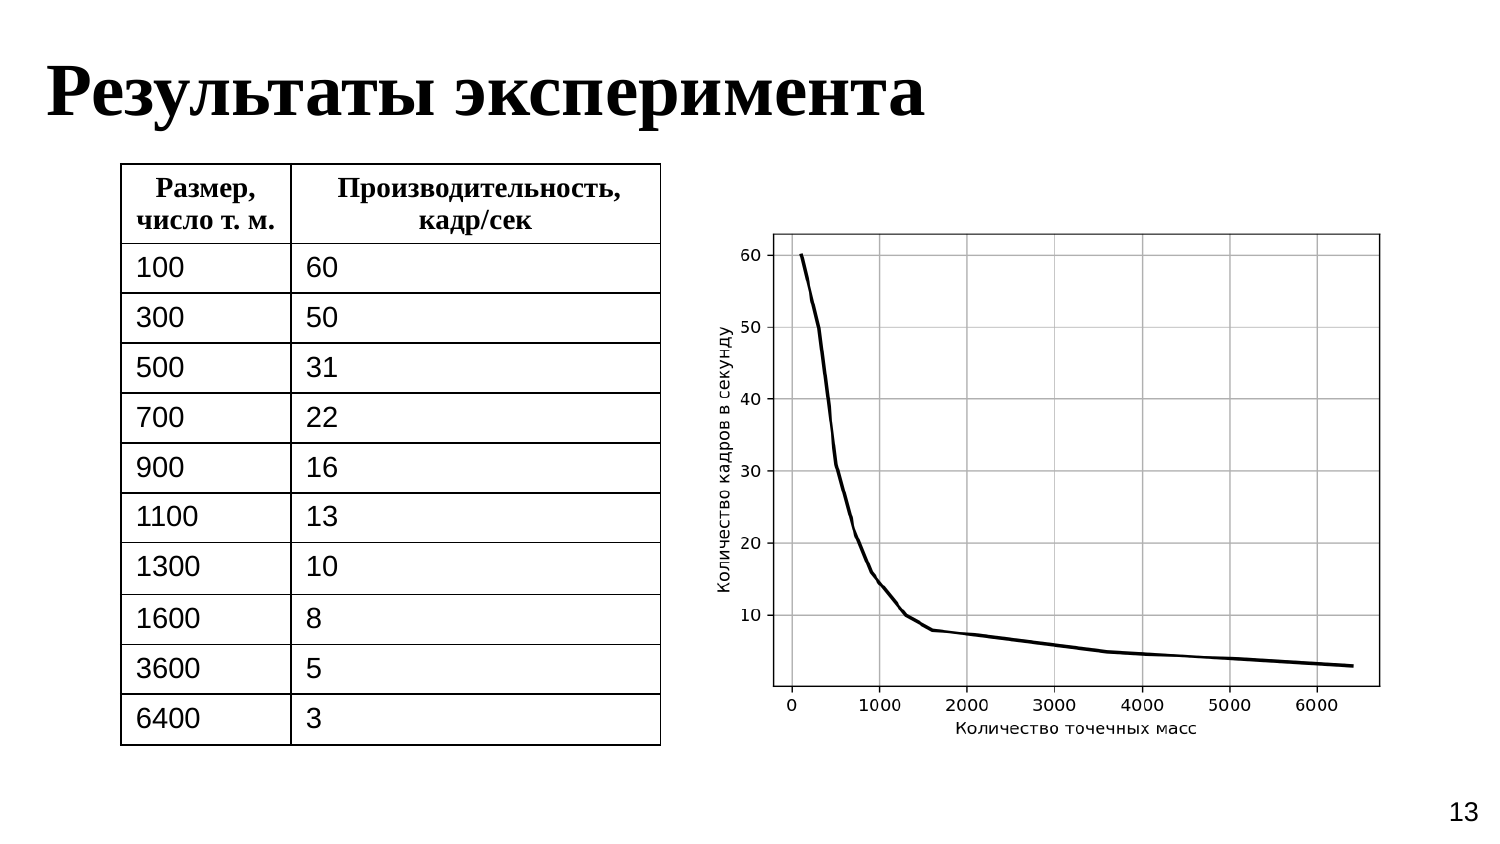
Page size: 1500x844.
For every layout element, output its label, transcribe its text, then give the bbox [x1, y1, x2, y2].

table_cell 6400 [122, 695, 290, 744]
picture [674, 163, 1457, 751]
table_cell 5 [292, 645, 660, 693]
table_cell 100 [122, 244, 290, 292]
table_cell 31 [292, 344, 660, 392]
table_cell 3600 [122, 645, 290, 693]
table_cell 50 [292, 294, 660, 342]
text_box Результаты эксперимента [33, 36, 1480, 135]
table_cell 700 [122, 394, 290, 442]
table_cell 1100 [122, 494, 290, 542]
slide_number <number> [1403, 779, 1494, 844]
table_cell 60 [292, 244, 660, 292]
table_header Размер, число т. м. [122, 165, 290, 243]
table_cell 300 [122, 294, 290, 342]
table_cell 3 [292, 695, 660, 744]
table_cell 13 [292, 494, 660, 542]
table_cell 22 [292, 394, 660, 442]
table_cell 1600 [122, 595, 290, 644]
table_cell 1300 [122, 543, 290, 594]
table_cell 16 [292, 444, 660, 492]
table_cell 900 [122, 444, 290, 492]
table_cell 8 [292, 595, 660, 644]
table_cell 500 [122, 344, 290, 392]
table_cell 10 [292, 543, 660, 594]
table_header Производительность, кадр/сек [292, 165, 660, 243]
